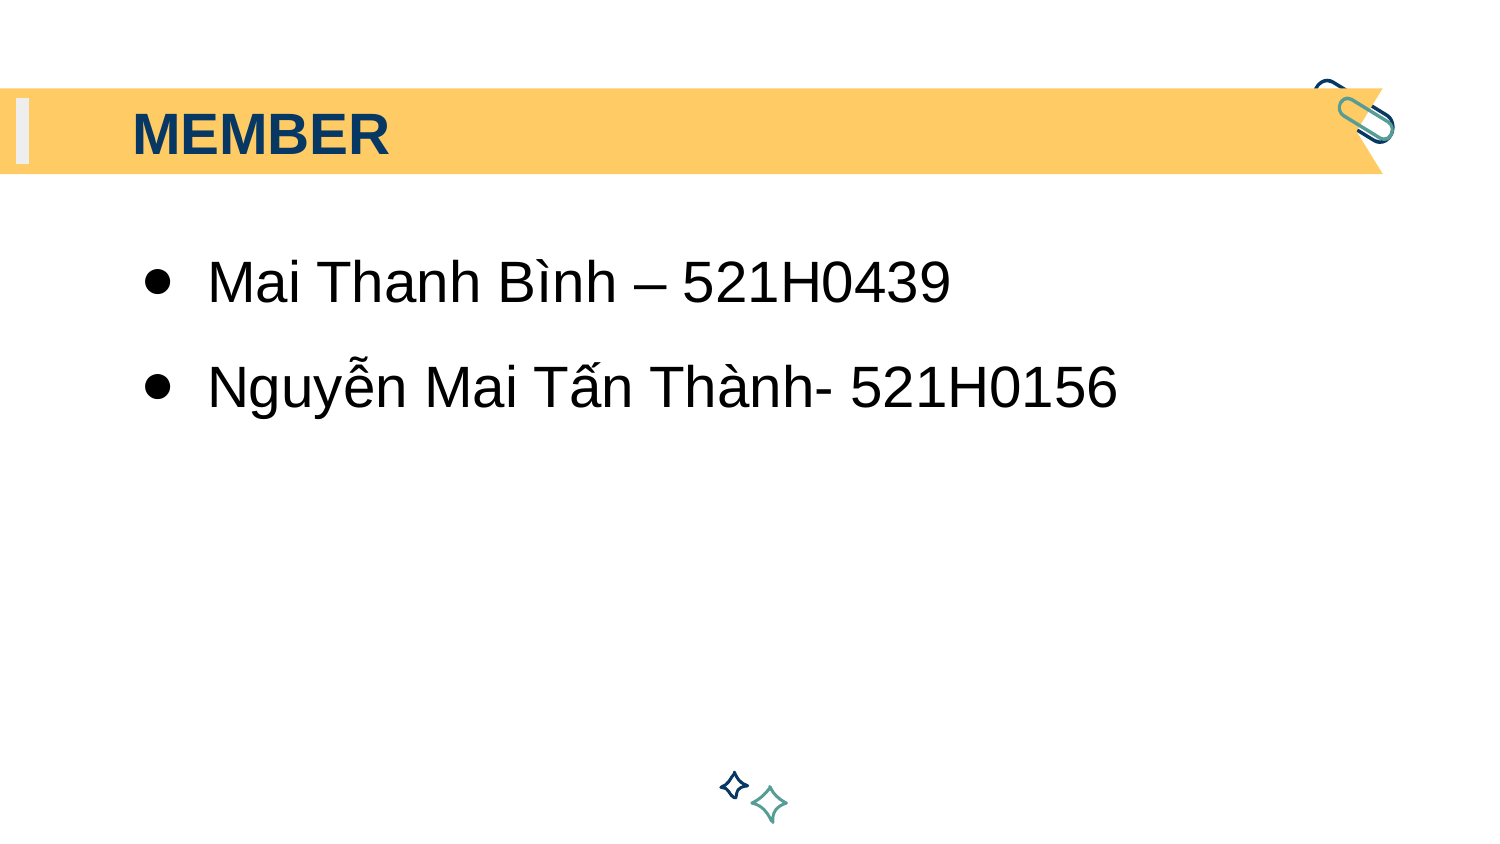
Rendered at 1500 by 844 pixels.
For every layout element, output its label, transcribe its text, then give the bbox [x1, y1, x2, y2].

subtitle Mai Thanh Bình – 521H0439 Nguyễn Mai Tấn Thành- 521H0156 [116, 193, 1383, 755]
title MEMBER [116, 92, 1383, 171]
